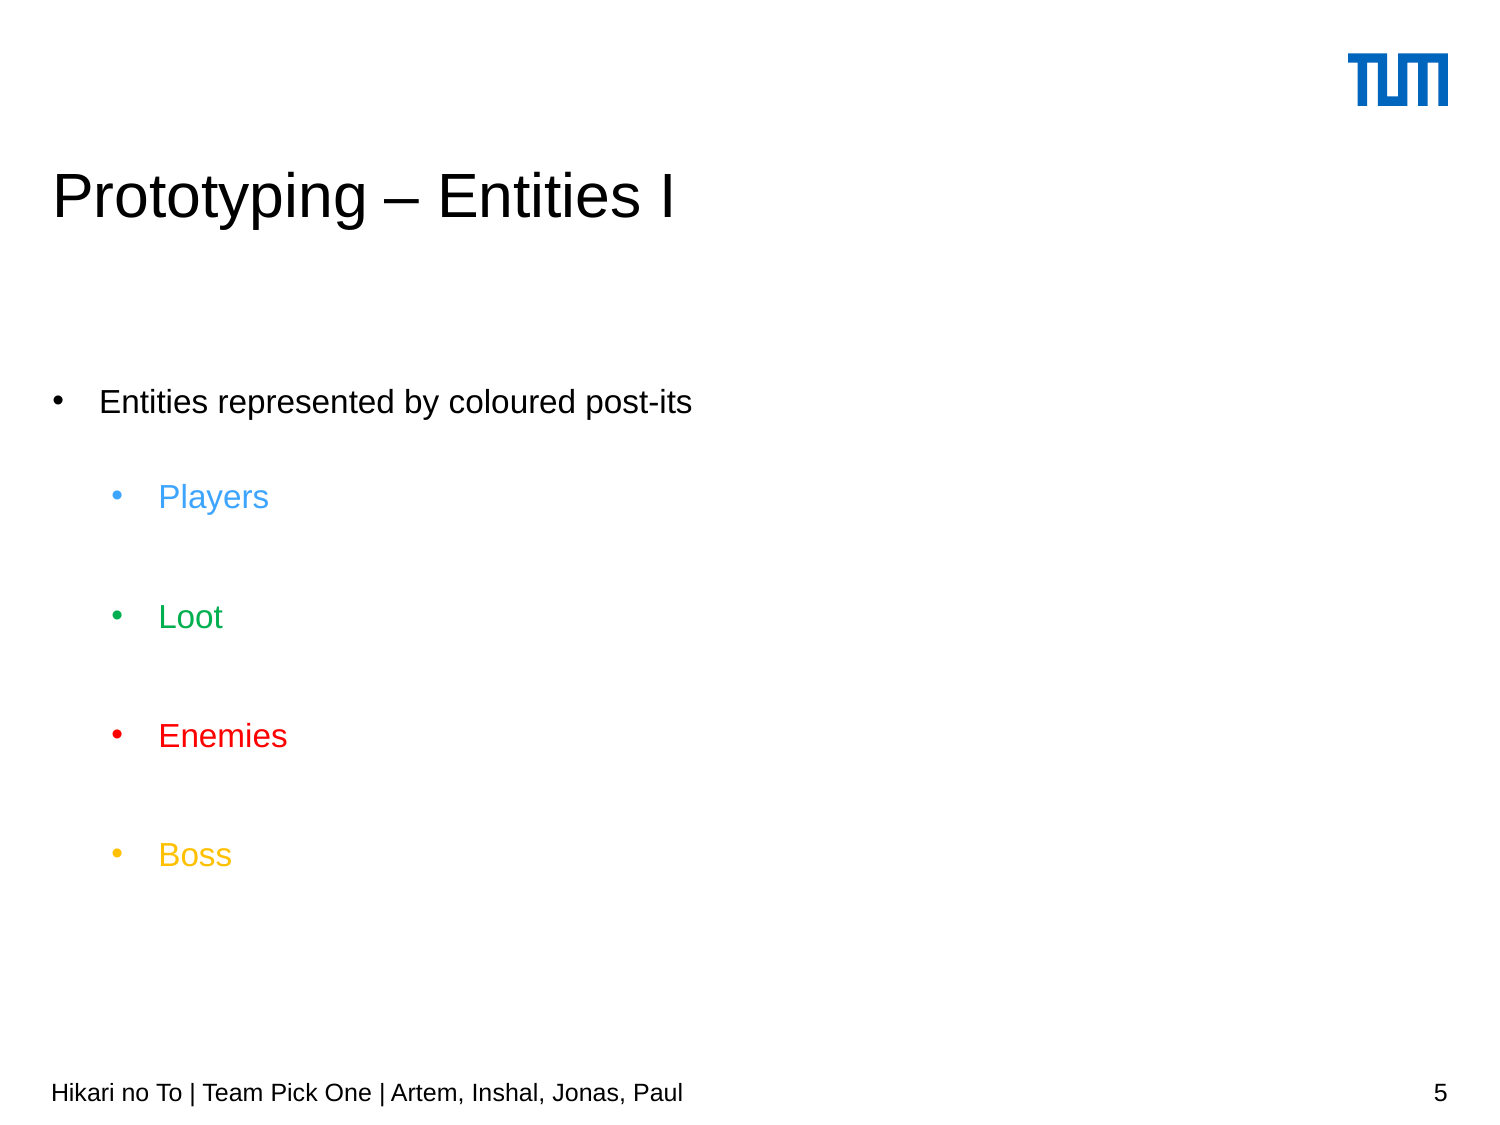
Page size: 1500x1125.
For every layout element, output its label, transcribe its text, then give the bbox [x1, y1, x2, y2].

list Entities represented by coloured post-its Players Loot Enemies Boss [52, 288, 777, 1061]
title Prototyping – Entities I [52, 162, 1449, 231]
slide_number 5 [1112, 1061, 1448, 1122]
footer Hikari no To | Team Pick One | Artem, Inshal, Jonas, Paul [51, 1061, 1112, 1122]
